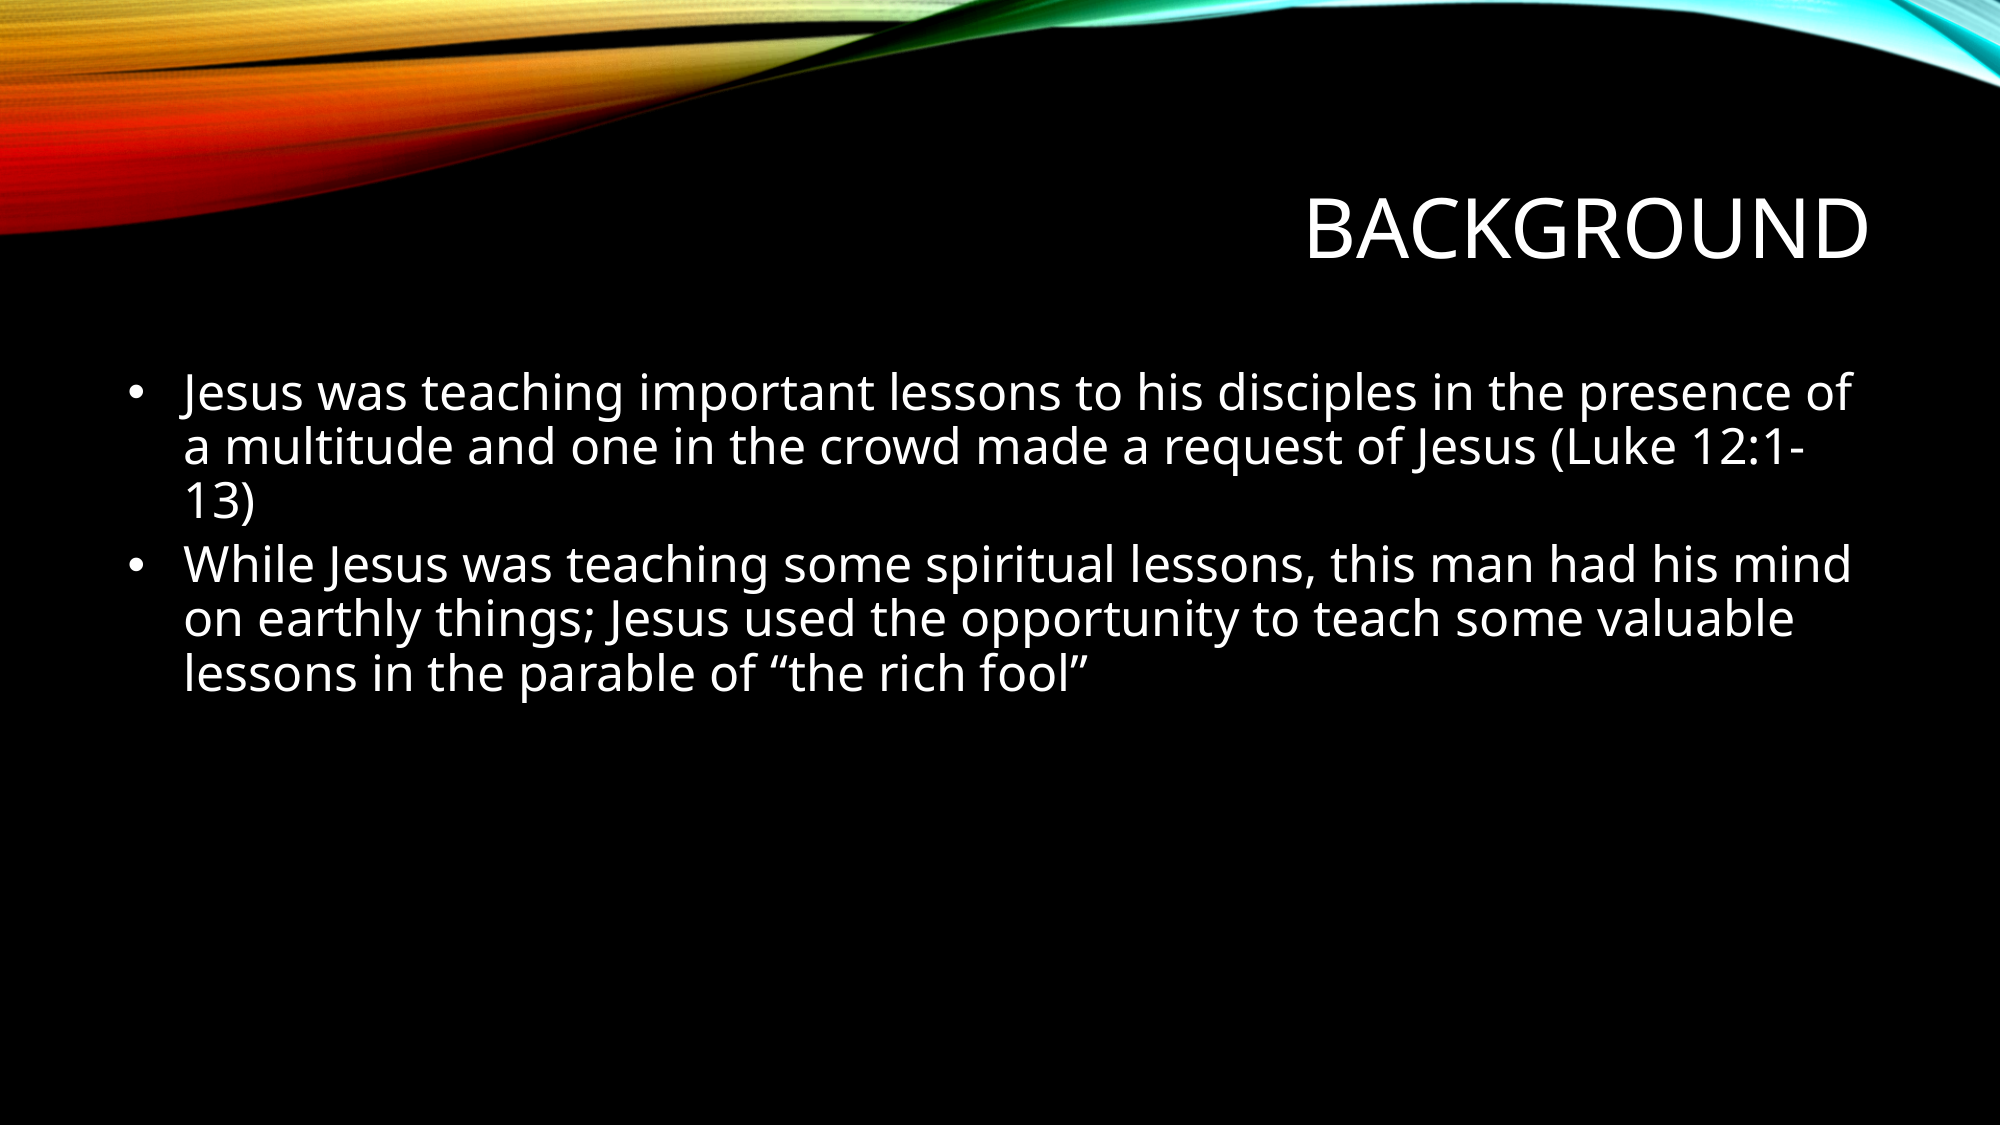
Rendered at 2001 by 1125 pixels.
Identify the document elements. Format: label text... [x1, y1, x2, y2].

picture [0, 0, 2000, 237]
list Jesus was teaching important lessons to his disciples in the presence of a multitude and one in the crowd made a request of Jesus (Luke 12:1-13) While Jesus was teaching some spiritual lessons, this man had his mind on earthly things; Jesus used the opportunity to teach some valuable lessons in the parable of “the rich fool” [112, 360, 1888, 1021]
title Background [474, 125, 1888, 338]
